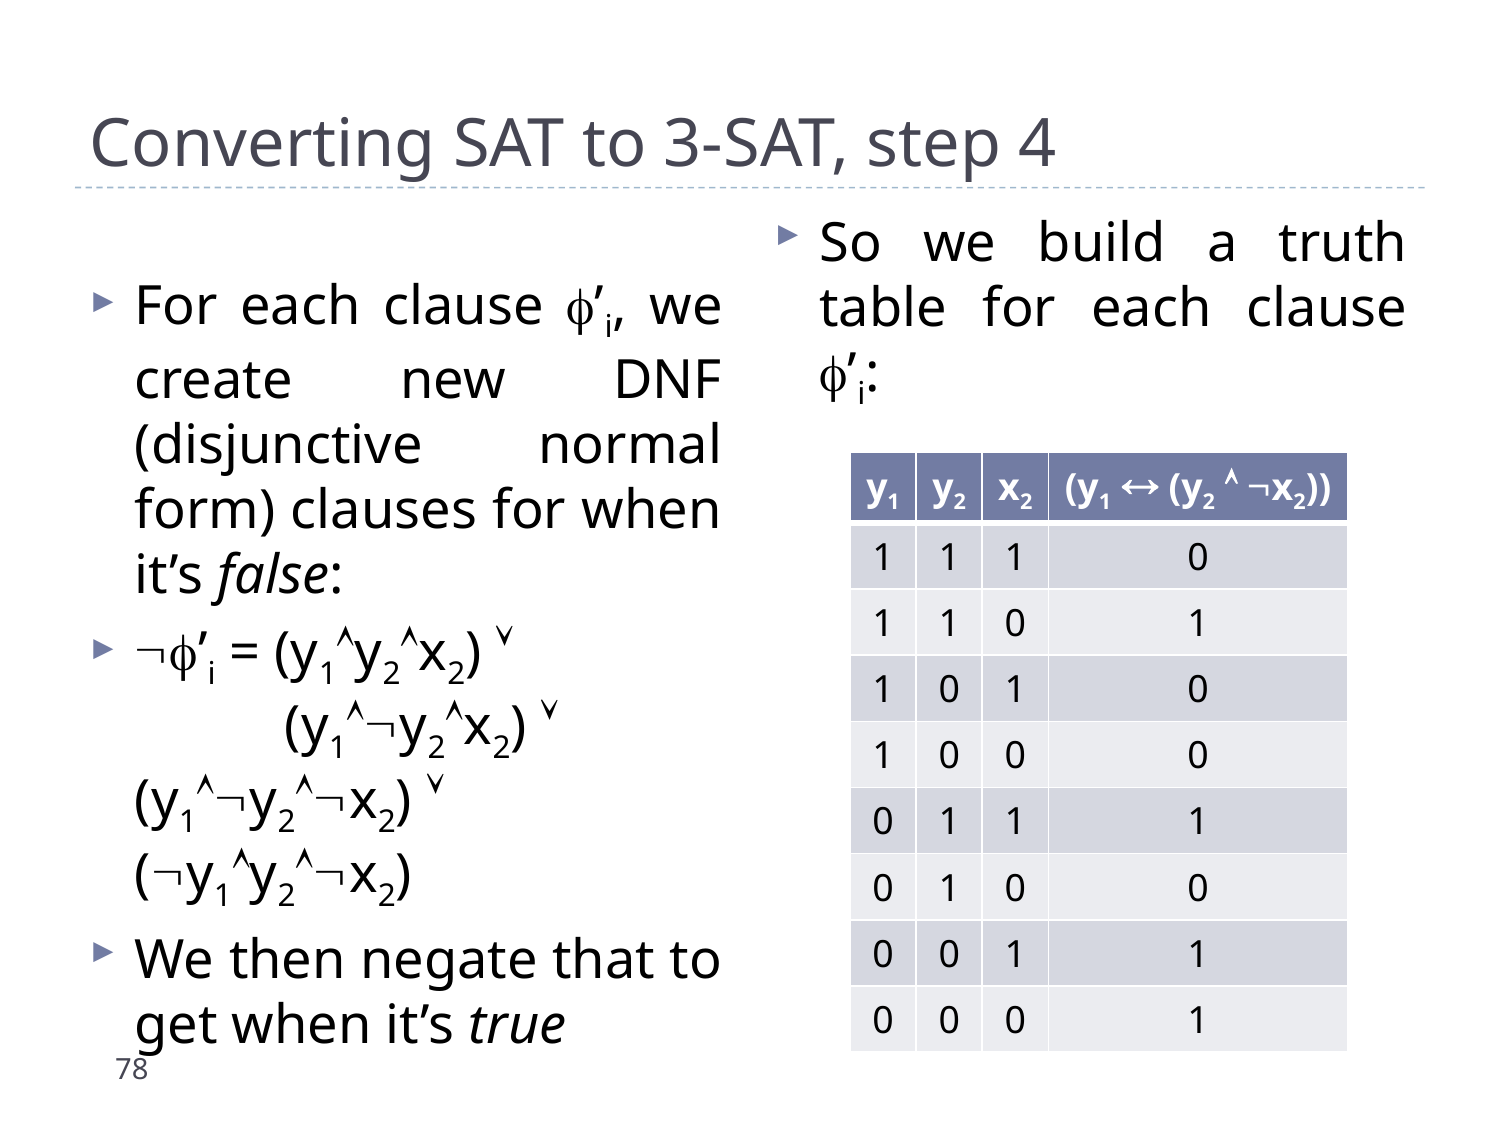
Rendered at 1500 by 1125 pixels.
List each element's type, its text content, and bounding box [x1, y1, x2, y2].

list For each clause ’i, we create new DNF (disjunctive normal form) clauses for when it’s false: ’i = (y1y2x2)  (y1y2x2)  (y1y2x2)  (y1y2x2) We then negate that to get when it’s true [75, 262, 738, 1075]
table_cell 1 [1049, 987, 1347, 1051]
table_header y2 [917, 453, 981, 520]
table_cell 0 [851, 788, 915, 853]
table_cell 0 [983, 854, 1048, 919]
table_cell 0 [1049, 854, 1347, 919]
table_header y1 [851, 453, 915, 520]
table_cell 1 [917, 526, 981, 588]
slide_number 78 [100, 1075, 426, 1103]
table_cell 0 [1049, 656, 1347, 721]
table_cell 0 [917, 987, 981, 1051]
list So we build a truth table for each clause ’i: [759, 199, 1423, 1010]
table_cell 1 [851, 590, 915, 654]
table_cell 1 [983, 788, 1048, 853]
table_header (y1  (y2  x2)) [1049, 453, 1347, 520]
table_cell 1 [851, 722, 915, 787]
table_cell 1 [917, 854, 981, 919]
table_cell 0 [983, 590, 1048, 654]
table_cell 1 [1049, 788, 1347, 853]
table_cell 1 [1049, 921, 1347, 985]
title Converting SAT to 3-SAT, step 4 [75, 37, 1425, 188]
table_cell 0 [917, 921, 981, 985]
table_cell 1 [1049, 590, 1347, 654]
table_cell 1 [983, 526, 1048, 588]
table_cell 1 [851, 656, 915, 721]
table_cell 1 [917, 590, 981, 654]
table_cell 0 [1049, 526, 1347, 588]
table_cell 0 [983, 722, 1048, 787]
table_cell 1 [851, 526, 915, 588]
table_cell 1 [983, 921, 1048, 985]
table_cell 0 [851, 921, 915, 985]
table_cell 0 [917, 722, 981, 787]
table_cell 0 [917, 656, 981, 721]
table_cell 0 [851, 987, 915, 1051]
table_cell 0 [983, 987, 1048, 1051]
table_cell 1 [917, 788, 981, 853]
table_cell 0 [851, 854, 915, 919]
table_cell 1 [983, 656, 1048, 721]
table_header x2 [983, 453, 1048, 520]
table_cell 0 [1049, 722, 1347, 787]
